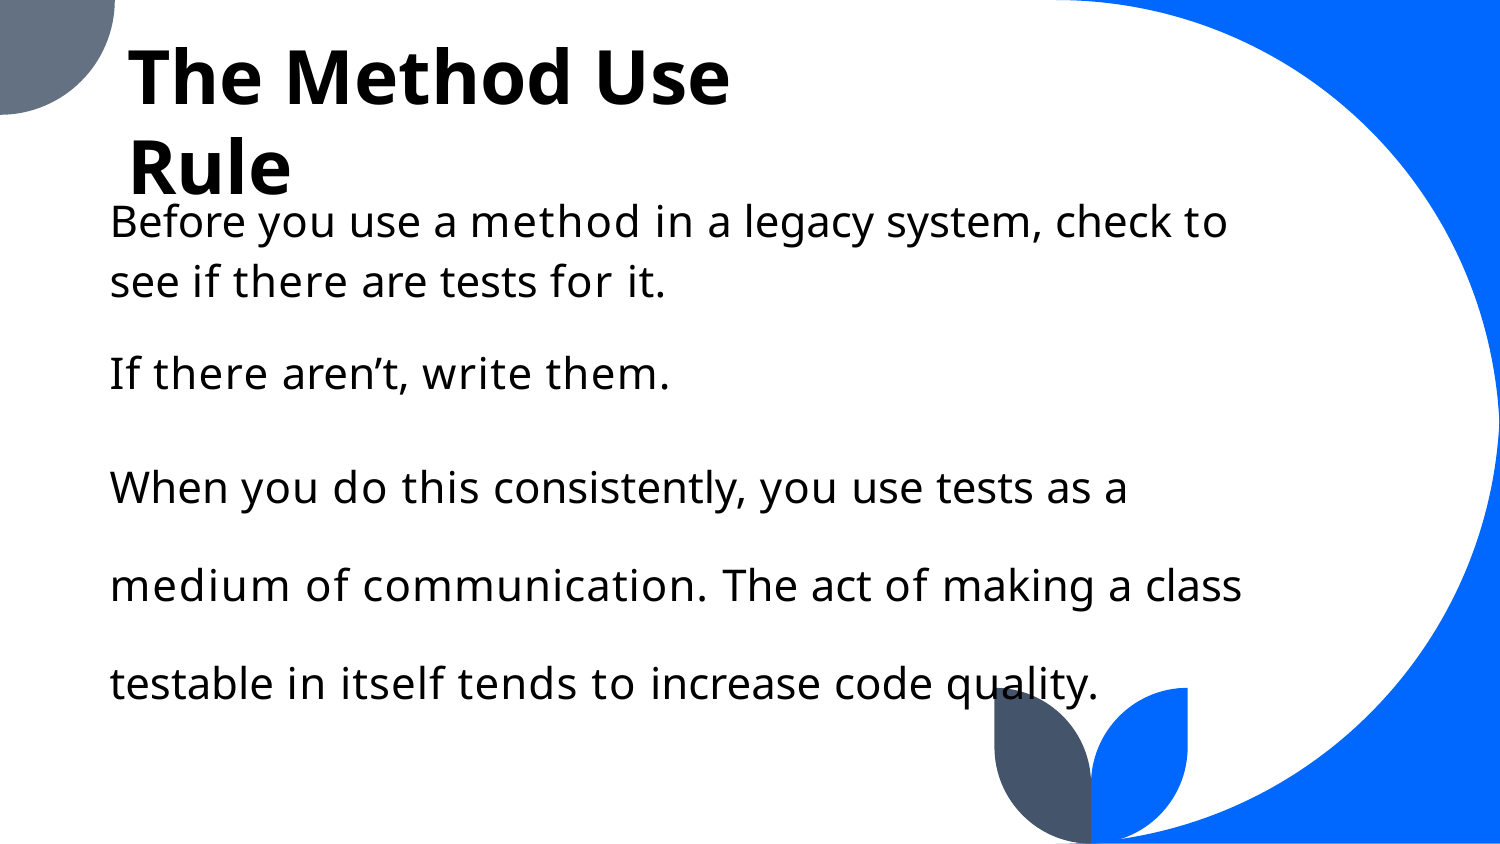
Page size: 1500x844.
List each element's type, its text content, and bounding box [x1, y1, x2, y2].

list Before you use a method in a legacy system, check to see if there are tests for it. If there aren’t, write them. When you do this consistently, you use tests as a medium of communication. The act of making a class testable in itself tends to increase code quality. [109, 184, 1313, 709]
text_box The Method Use Rule [112, 21, 863, 217]
